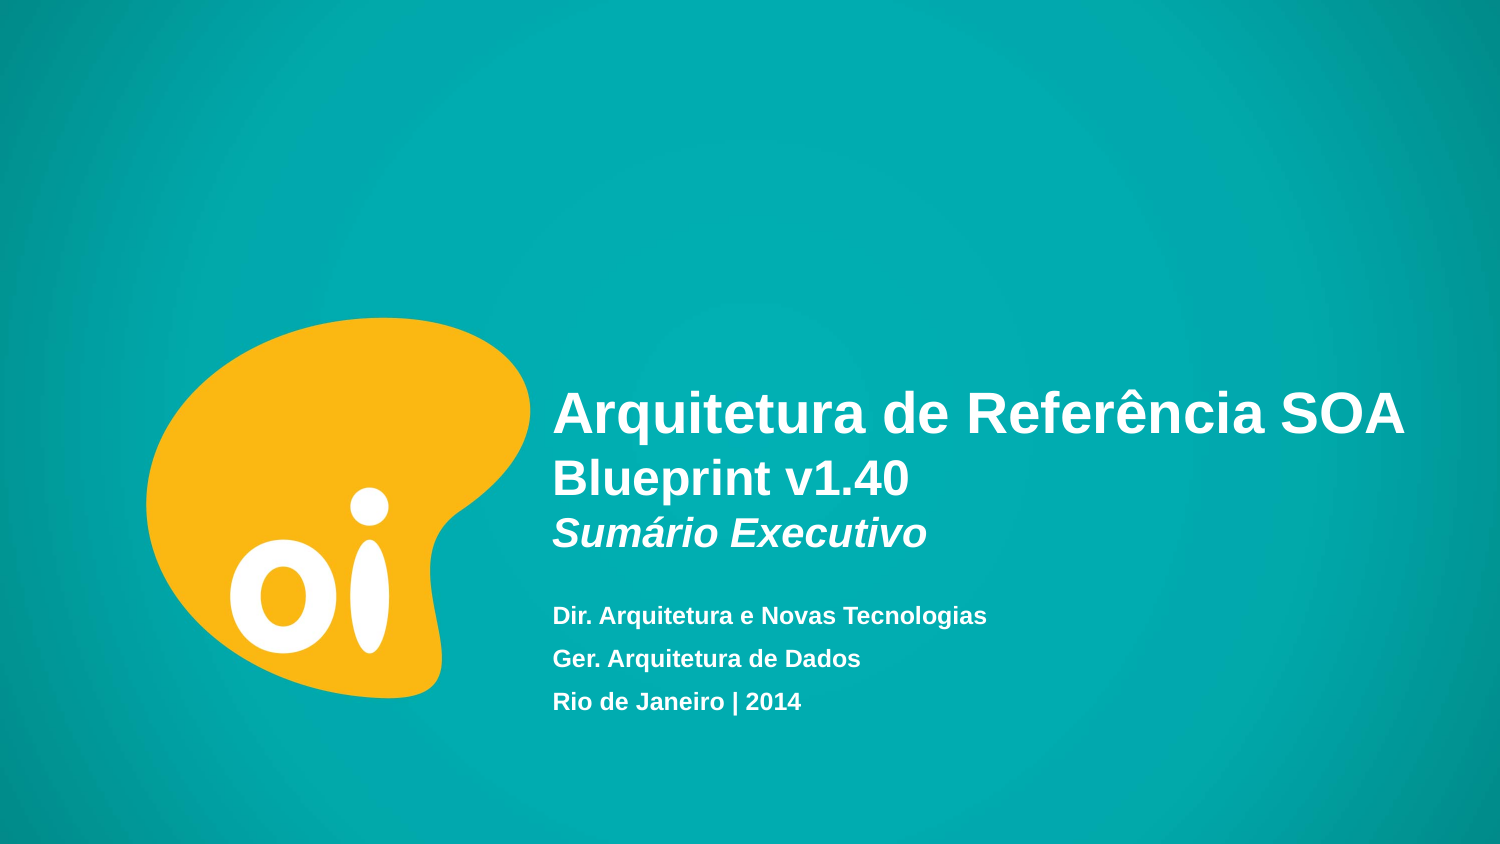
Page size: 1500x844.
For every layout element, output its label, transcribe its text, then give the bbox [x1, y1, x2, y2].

table_header Dir. Arquitetura e Novas Tecnologias [537, 594, 1140, 637]
table_cell Rio de Janeiro | 2014 [537, 681, 1140, 724]
picture [0, 0, 1500, 844]
title Arquitetura de Referência SOA Blueprint v1.40 Sumário Executivo [537, 368, 1447, 576]
table_cell Ger. Arquitetura de Dados [537, 637, 1140, 681]
